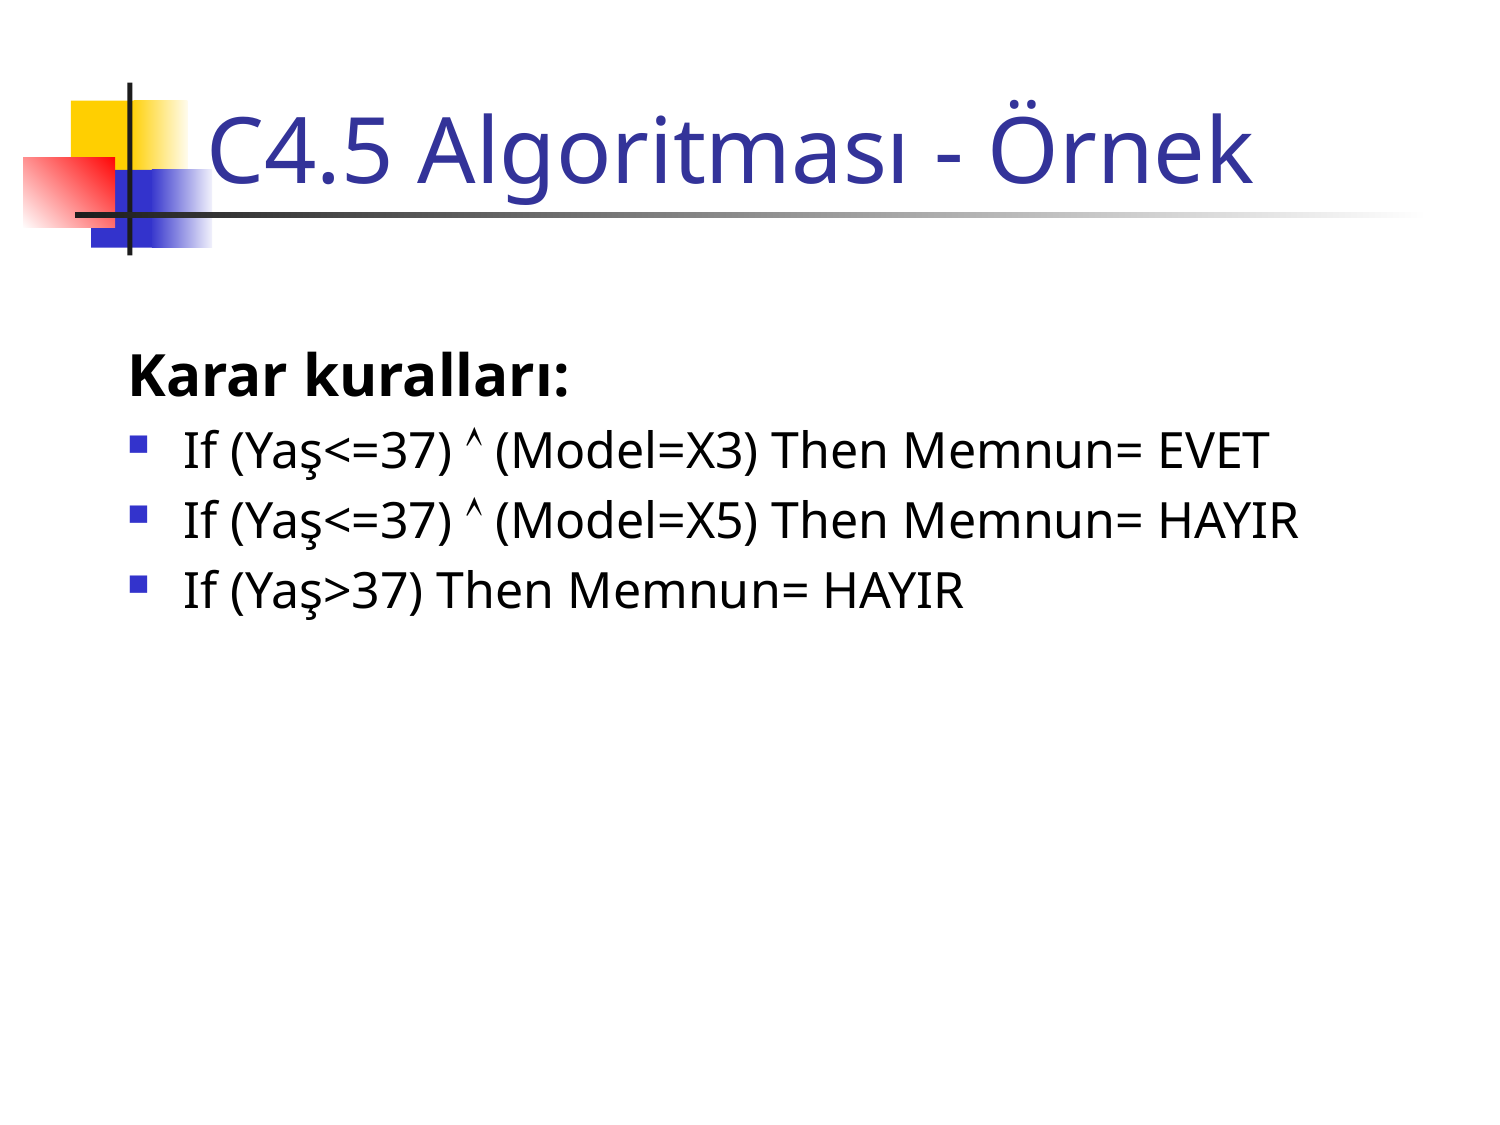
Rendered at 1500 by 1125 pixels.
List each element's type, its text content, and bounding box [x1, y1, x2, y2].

list Karar kuralları: If (Yaş<=37)  (Model=X3) Then Memnun= EVET If (Yaş<=37)  (Model=X5) Then Memnun= HAYIR If (Yaş>37) Then Memnun= HAYIR [111, 330, 1388, 1007]
title C4.5 Algoritması - Örnek [190, 21, 1470, 210]
